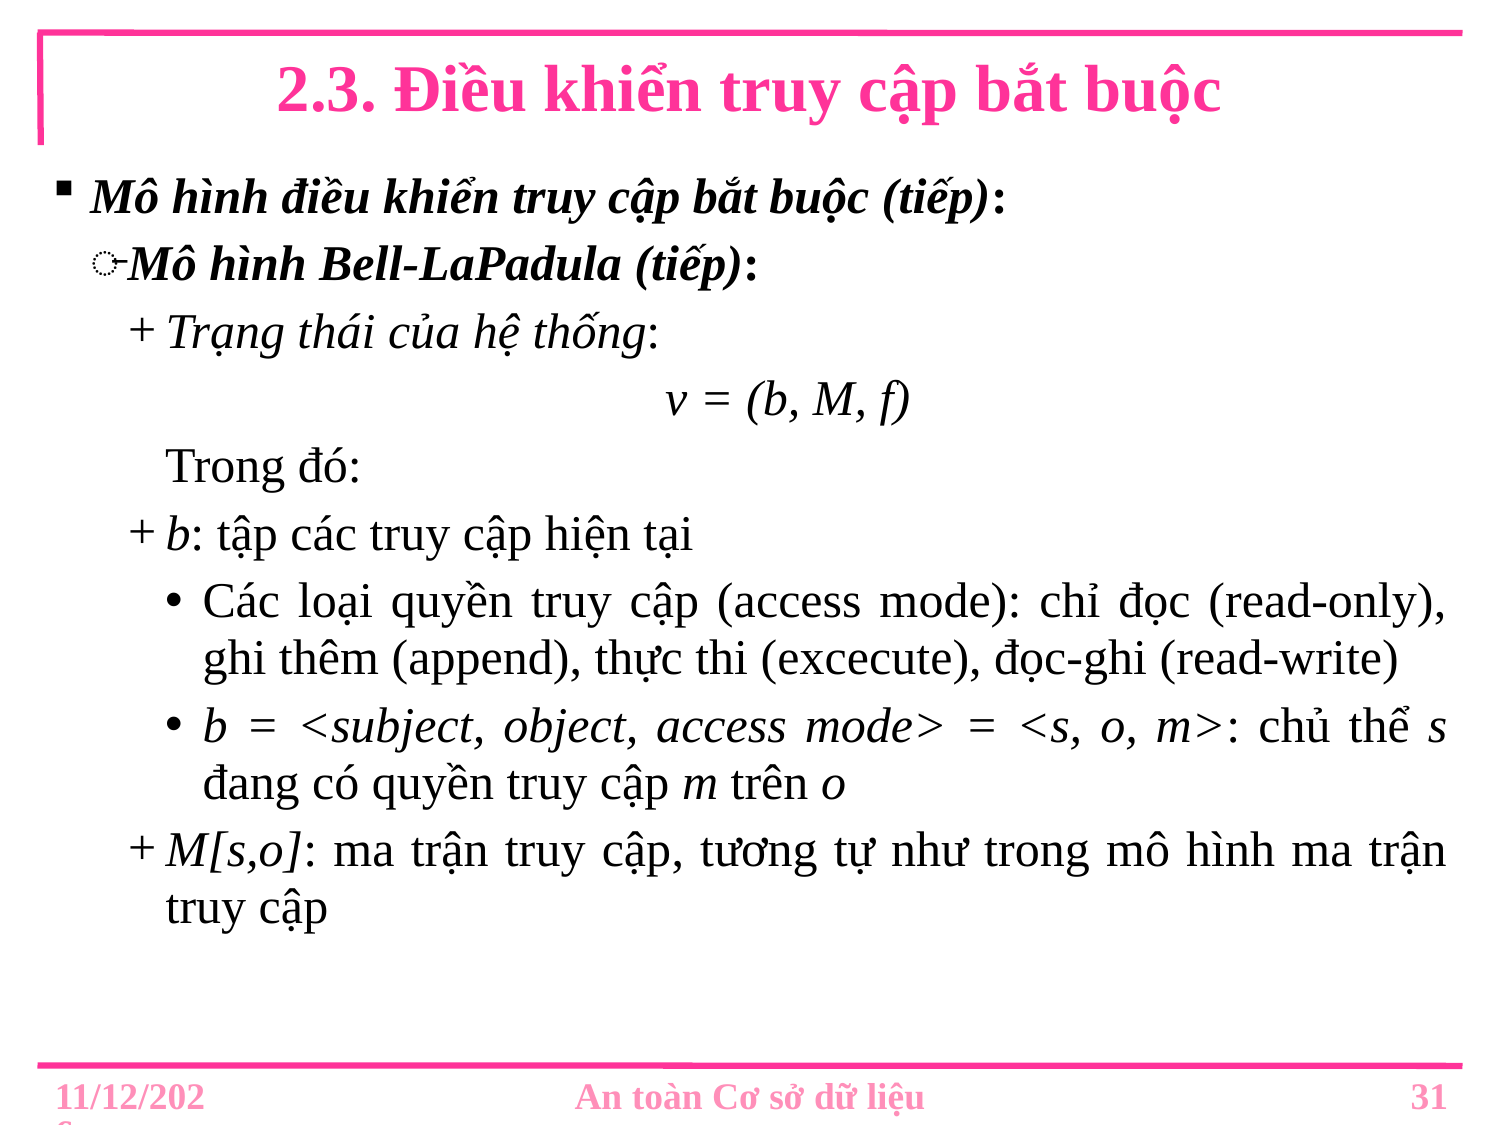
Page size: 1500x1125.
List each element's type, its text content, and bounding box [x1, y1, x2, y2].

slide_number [40, 1064, 225, 1125]
footer An toàn Cơ sở dữ liệu [225, 1064, 1275, 1125]
slide_number 31 [1275, 1064, 1463, 1125]
title 2.3. Điều khiển truy cập bắt buộc [37, 33, 1463, 147]
list Mô hình điều khiển truy cập bắt buộc (tiếp): Mô hình Bell-LaPadula (tiếp): Trạng thái của hệ thống: v = (b, M, f) Trong đó: b: tập các truy cập hiện tại Các loại quyền truy cập (access mode): chỉ đọc (read-only), ghi thêm (append), thực thi (excecute), đọc-ghi (read-write) b = <subject, object, access mode> = <s, o, m>: chủ thể s đang có quyền truy cập m trên o M[s,o]: ma trận truy cập, tương tự như trong mô hình ma trận truy cập [37, 160, 1463, 1061]
